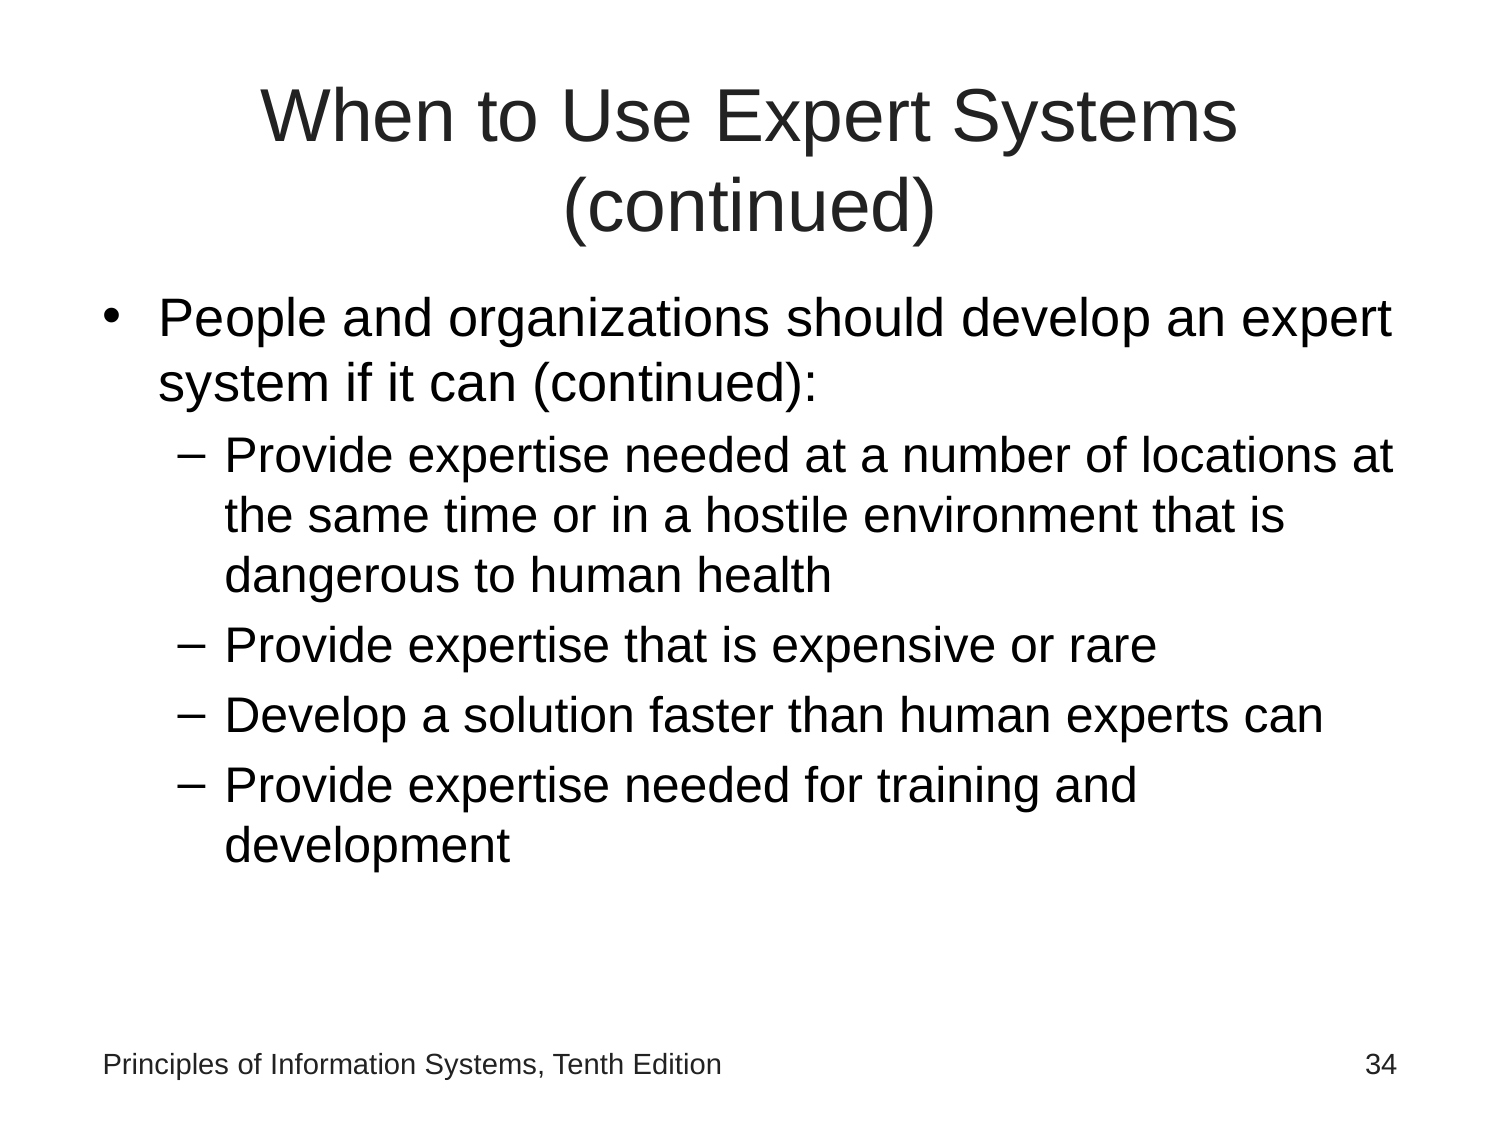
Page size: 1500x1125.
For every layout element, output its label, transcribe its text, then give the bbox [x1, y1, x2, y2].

text_box ‹#› [1074, 1037, 1413, 1100]
text_box Principles of Information Systems, Tenth Edition [87, 1037, 1050, 1100]
list People and organizations should develop an expert system if it can (continued): Provide expertise needed at a number of locations at the same time or in a hostile environment that is dangerous to human health Provide expertise that is expensive or rare Develop a solution faster than human experts can Provide expertise needed for training and development [87, 275, 1413, 1025]
title When to Use Expert Systems (continued) [87, 62, 1413, 250]
